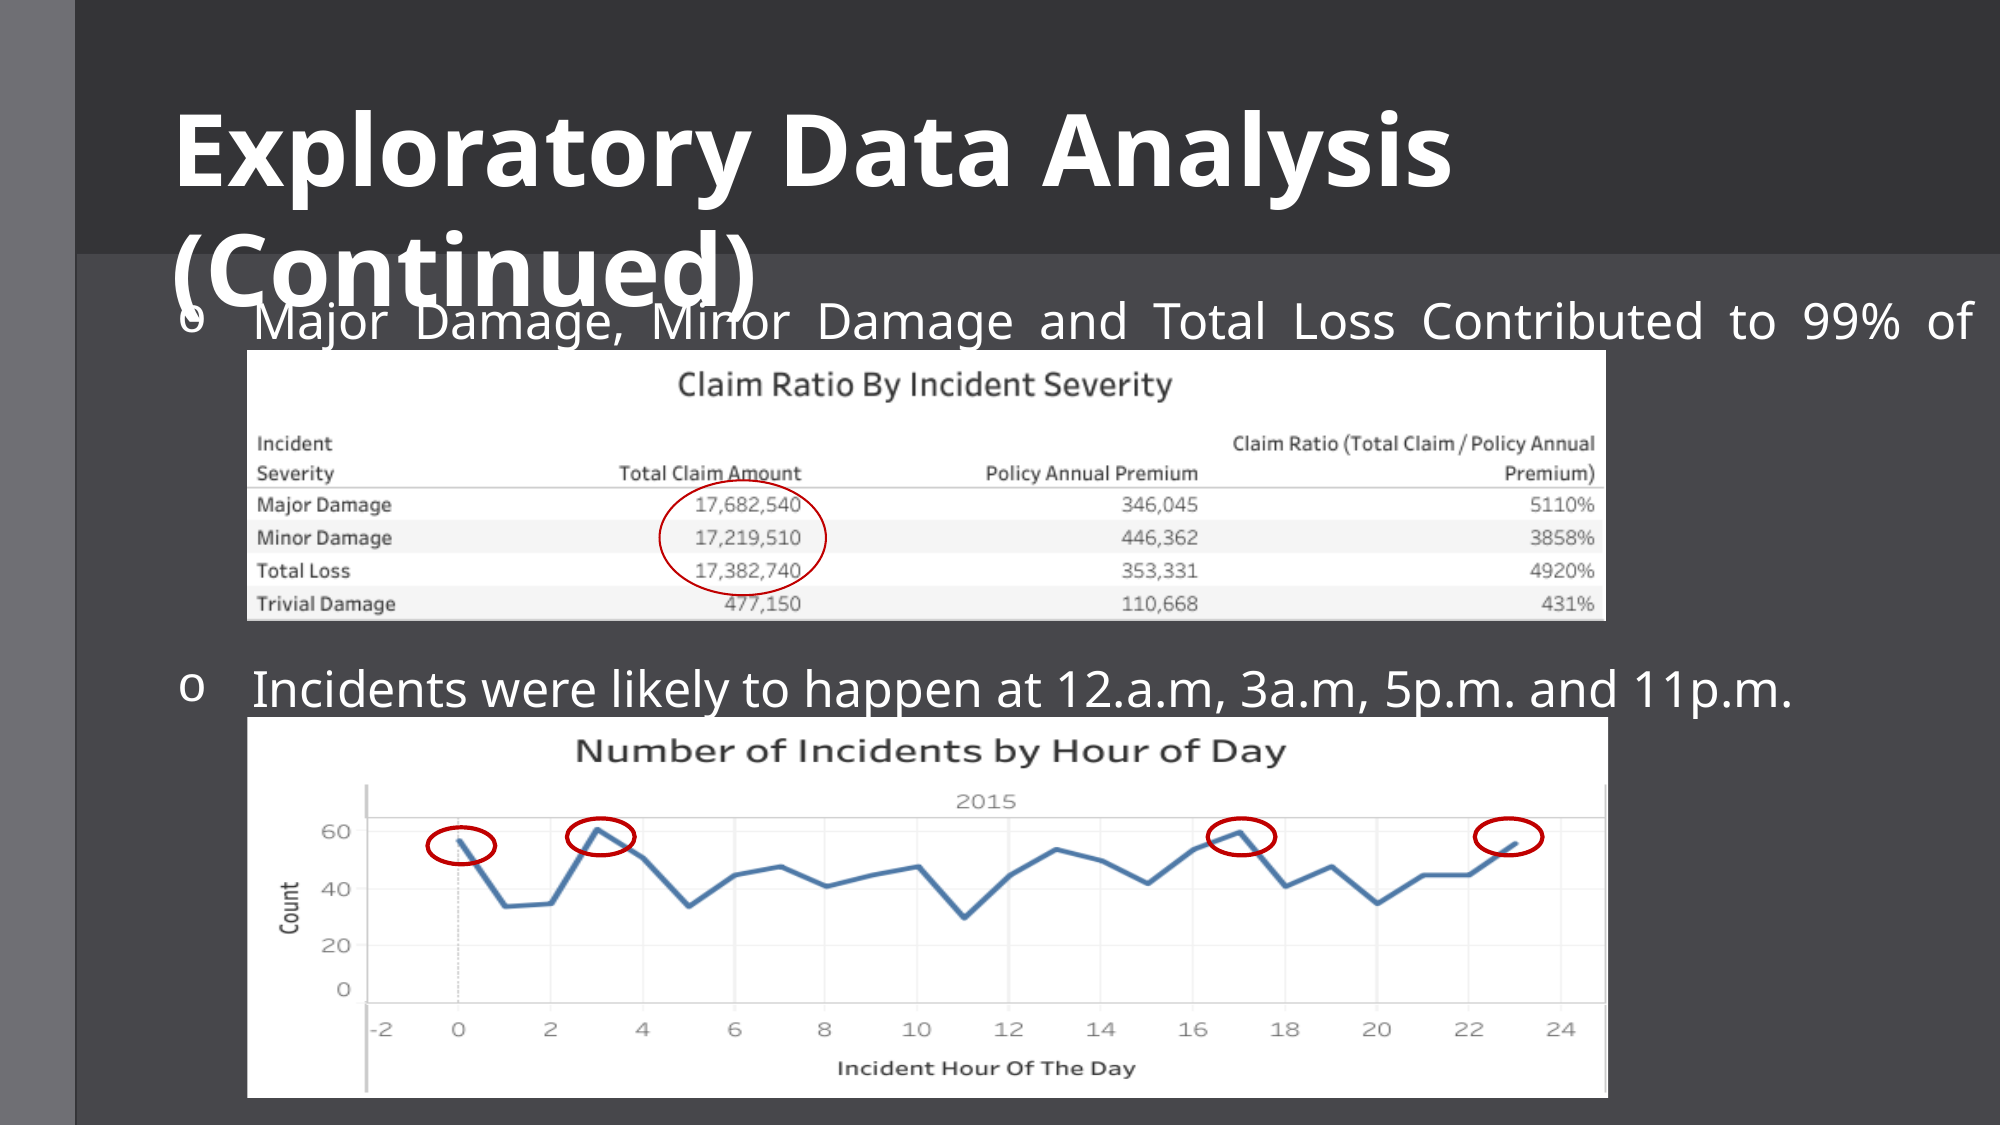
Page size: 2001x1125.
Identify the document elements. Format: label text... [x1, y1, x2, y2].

text_box Exploratory Data Analysis (Continued) [156, 79, 2000, 250]
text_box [76, 253, 2000, 1125]
picture [247, 716, 1609, 1098]
picture [247, 350, 1606, 621]
